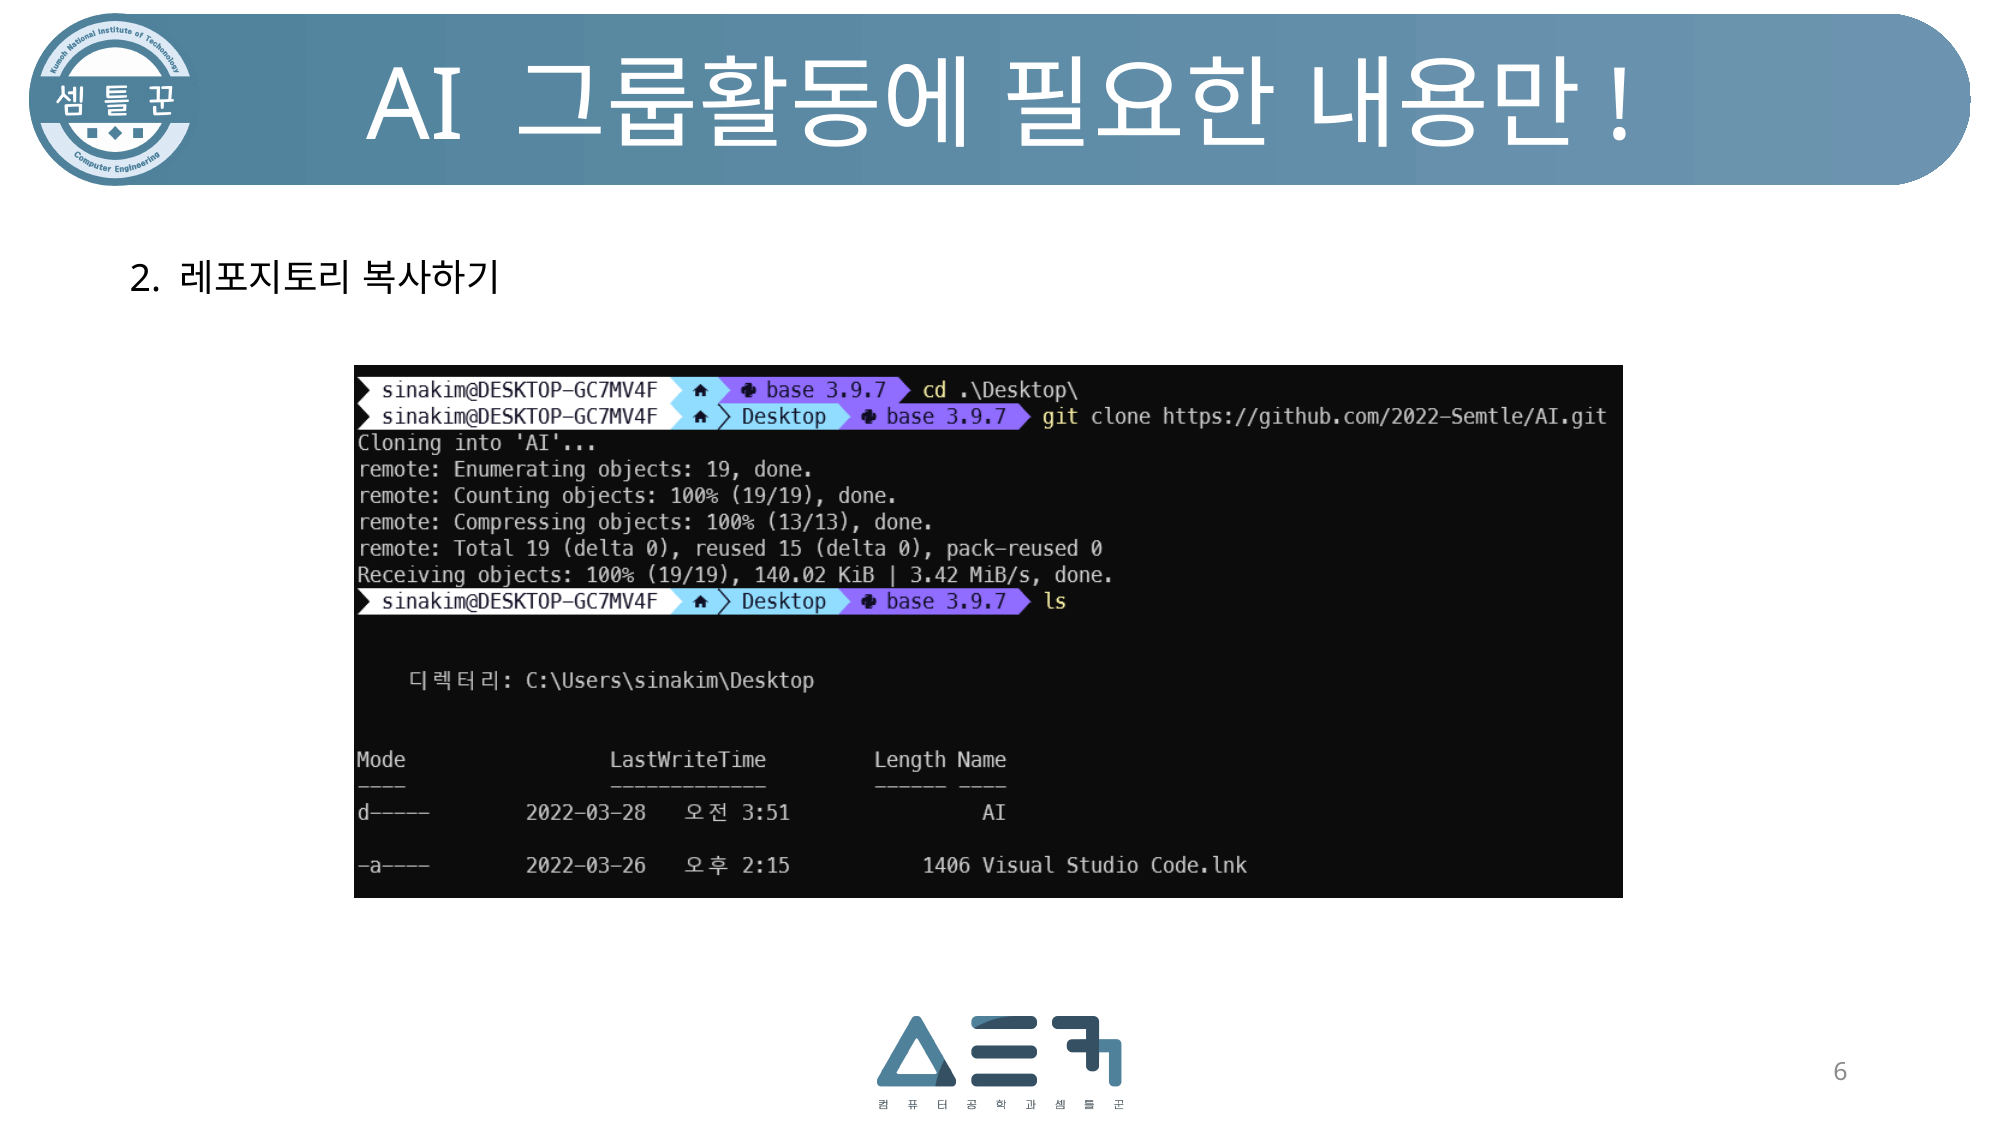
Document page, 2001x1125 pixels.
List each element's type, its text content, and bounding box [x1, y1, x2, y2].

slide_number 6 [1412, 1042, 1863, 1103]
text_box 2. 레포지토리 복사하기 [114, 246, 1863, 307]
picture [354, 365, 1623, 898]
picture [873, 1011, 1127, 1112]
text_box AI 그룹활동에 필요한 내용만! [106, 12, 1972, 187]
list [29, 13, 201, 186]
